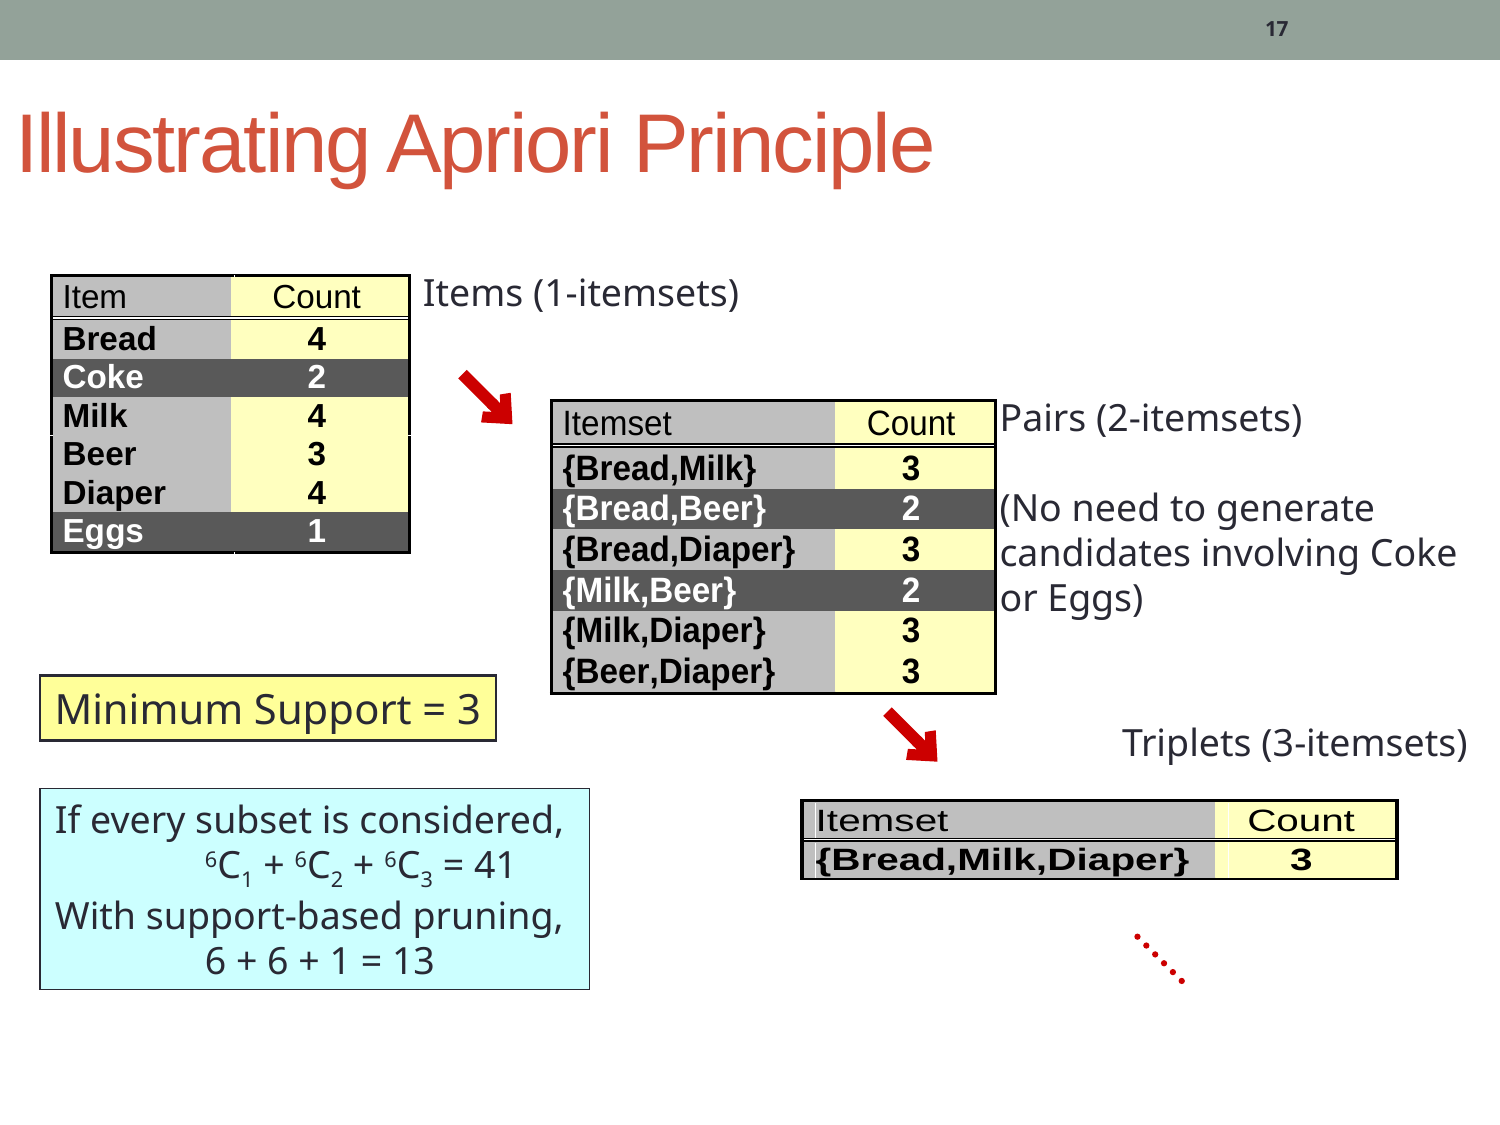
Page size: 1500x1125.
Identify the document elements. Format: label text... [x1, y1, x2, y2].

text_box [549, 398, 1097, 749]
text_box [925, 758, 938, 762]
text_box Minimum Support = 3 [39, 675, 497, 741]
text_box If every subset is considered, 6C1 + 6C2 + 6C3 = 41 With support-based pruning, 6 + 6 + 1 = 13 [40, 788, 590, 990]
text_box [799, 798, 1424, 928]
text_box [462, 374, 513, 425]
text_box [49, 273, 426, 685]
text_box Triplets (3-itemsets) [1107, 711, 1483, 772]
title Illustrating Apriori Principle [0, 45, 1350, 233]
text_box Items (1-itemsets) [408, 261, 755, 322]
slide_number 17 [1250, 3, 1425, 57]
text_box Pairs (2-itemsets) (No need to generate candidates involving Coke or Eggs) [984, 386, 1473, 627]
